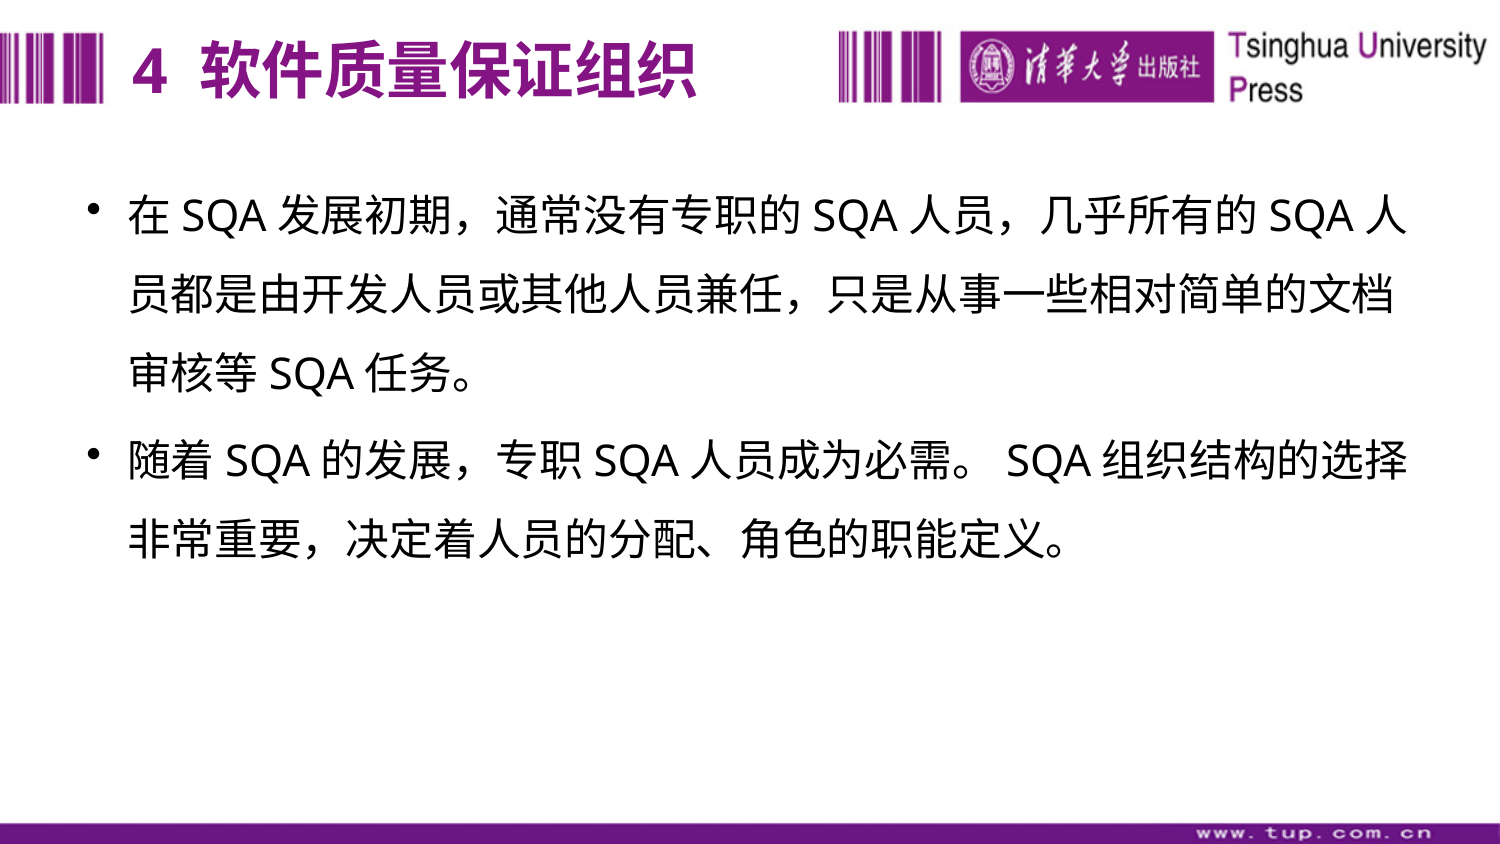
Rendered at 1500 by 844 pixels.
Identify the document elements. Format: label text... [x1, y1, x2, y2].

picture [838, 11, 1493, 119]
title 4 软件质量保证组织 [121, 29, 812, 109]
list 在SQA发展初期，通常没有专职的SQA人员，几乎所有的SQA人员都是由开发人员或其他人员兼任，只是从事一些相对简单的文档审核等SQA任务。 随着SQA的发展，专职SQA人员成为必需。SQA组织结构的选择非常重要，决定着人员的分配、角色的职能定义。 [75, 156, 1425, 754]
picture [0, 31, 109, 111]
picture [0, 820, 1500, 844]
